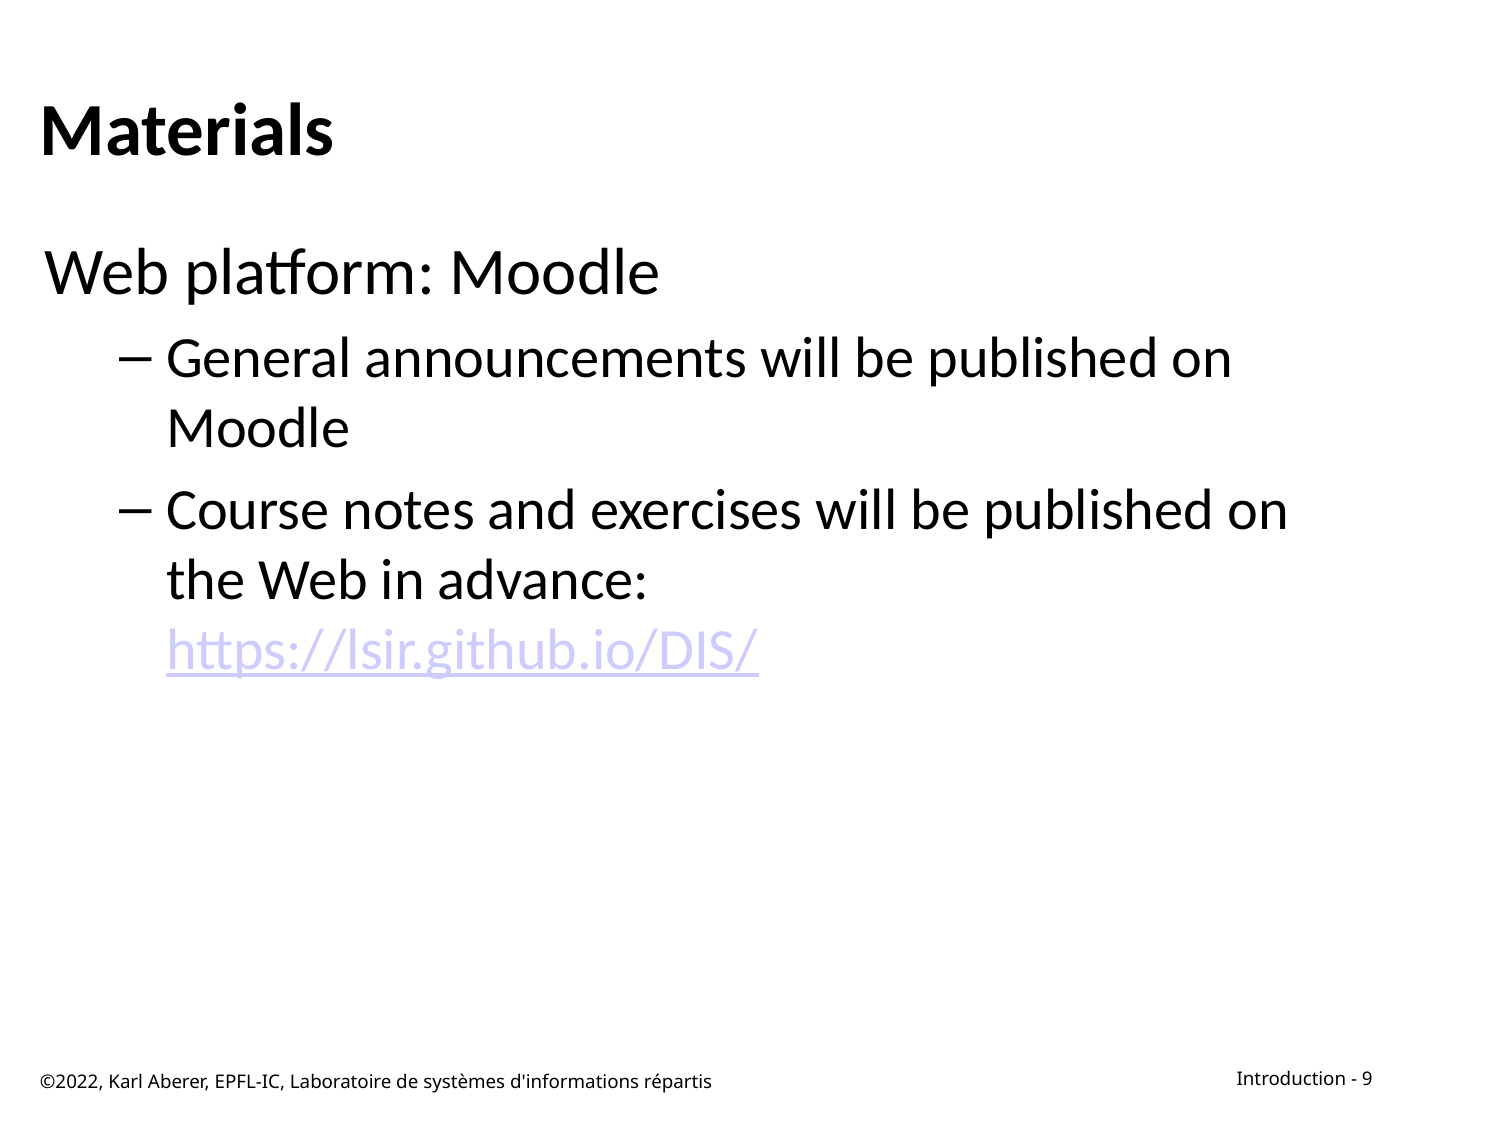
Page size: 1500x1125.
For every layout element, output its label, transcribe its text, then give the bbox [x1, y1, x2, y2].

title Materials [24, 49, 1388, 201]
list Web platform: Moodle General announcements will be published on Moodle Course notes and exercises will be published on the Web in advance: https://lsir.github.io/DIS/ [29, 219, 1393, 1046]
footer ©2022, Karl Aberer, EPFL-IC, Laboratoire de systèmes d'informations répartis [24, 1062, 988, 1101]
